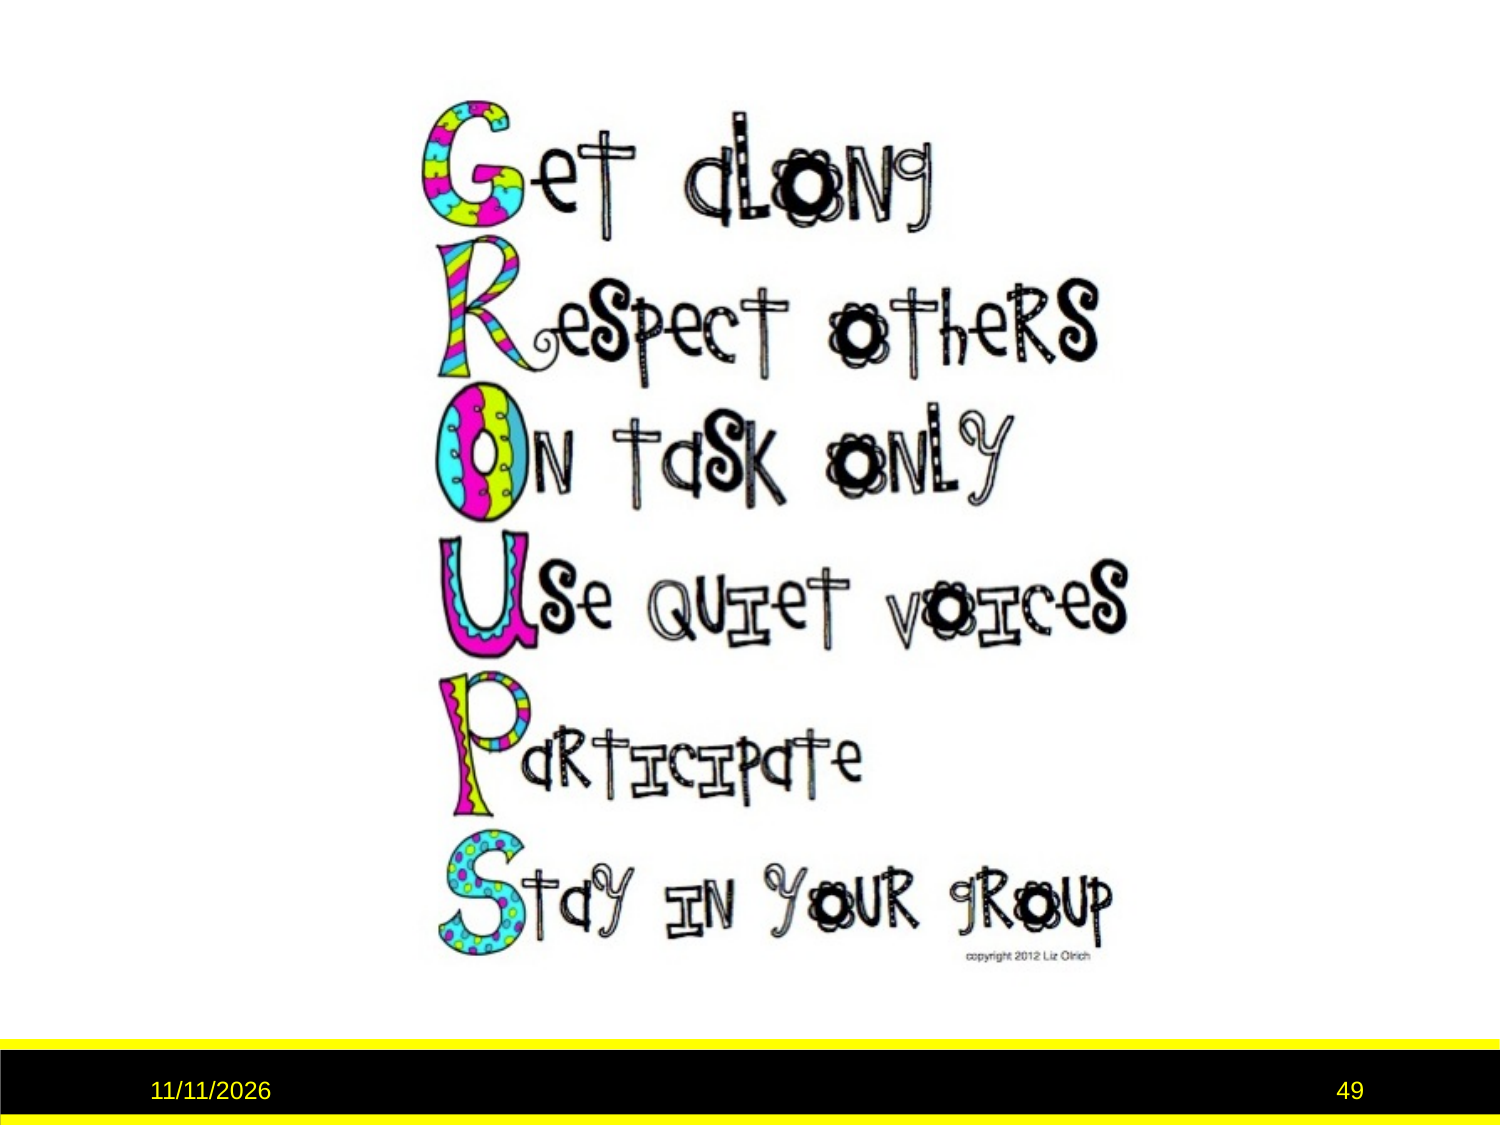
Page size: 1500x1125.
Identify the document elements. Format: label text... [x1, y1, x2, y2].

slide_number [135, 1059, 440, 1120]
slide_number 49 [1218, 1059, 1380, 1120]
picture [411, 74, 1163, 1013]
